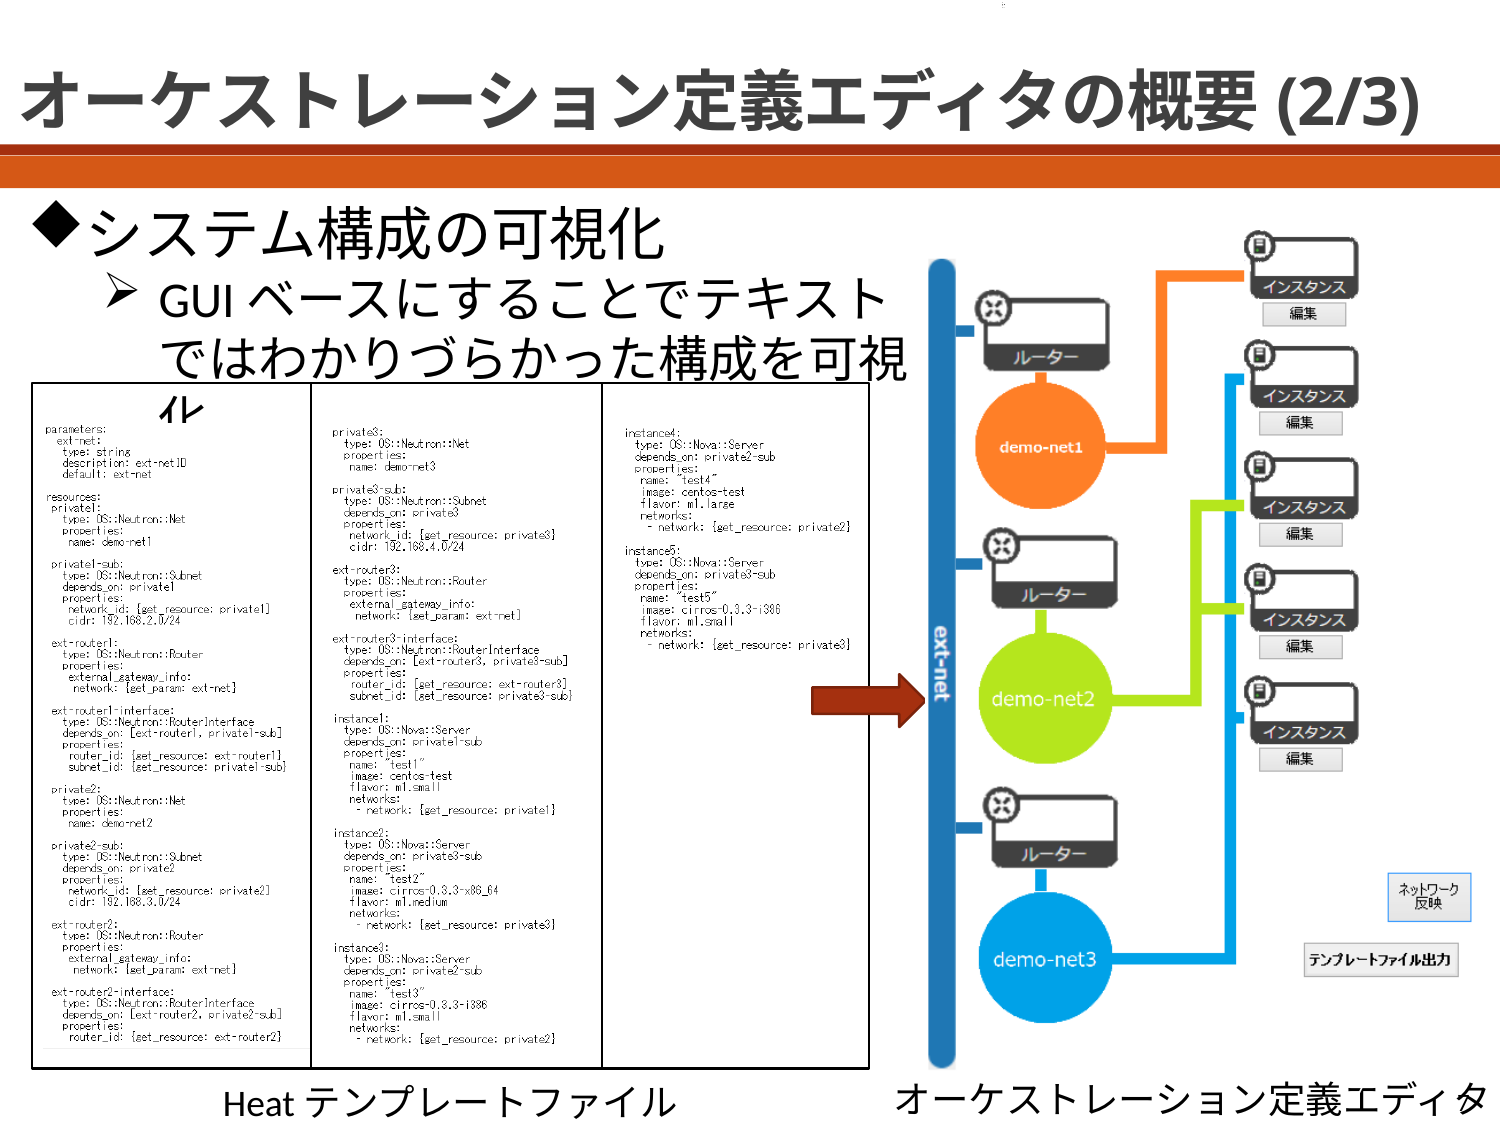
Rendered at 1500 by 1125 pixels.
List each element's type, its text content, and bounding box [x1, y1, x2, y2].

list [1000, 0, 1009, 8]
text_box システム構成の可視化 GUIベースにすることでテキストではわかりづらかった構成を可視化 [12, 189, 926, 455]
text_box Heatテンプレートファイル [208, 1071, 693, 1125]
text_box [316, 382, 601, 1070]
text_box オーケストレーション定義エディタ [879, 1068, 1500, 1125]
picture [618, 422, 870, 675]
title オーケストレーション定義エディタの概要(2/3) [2, 23, 1458, 147]
slide_number 7 [1218, 1085, 1380, 1120]
picture [42, 422, 310, 1049]
picture [925, 221, 1475, 1077]
text_box [608, 382, 870, 1070]
picture [326, 423, 601, 1058]
text_box [811, 672, 922, 729]
text_box [31, 382, 310, 1070]
